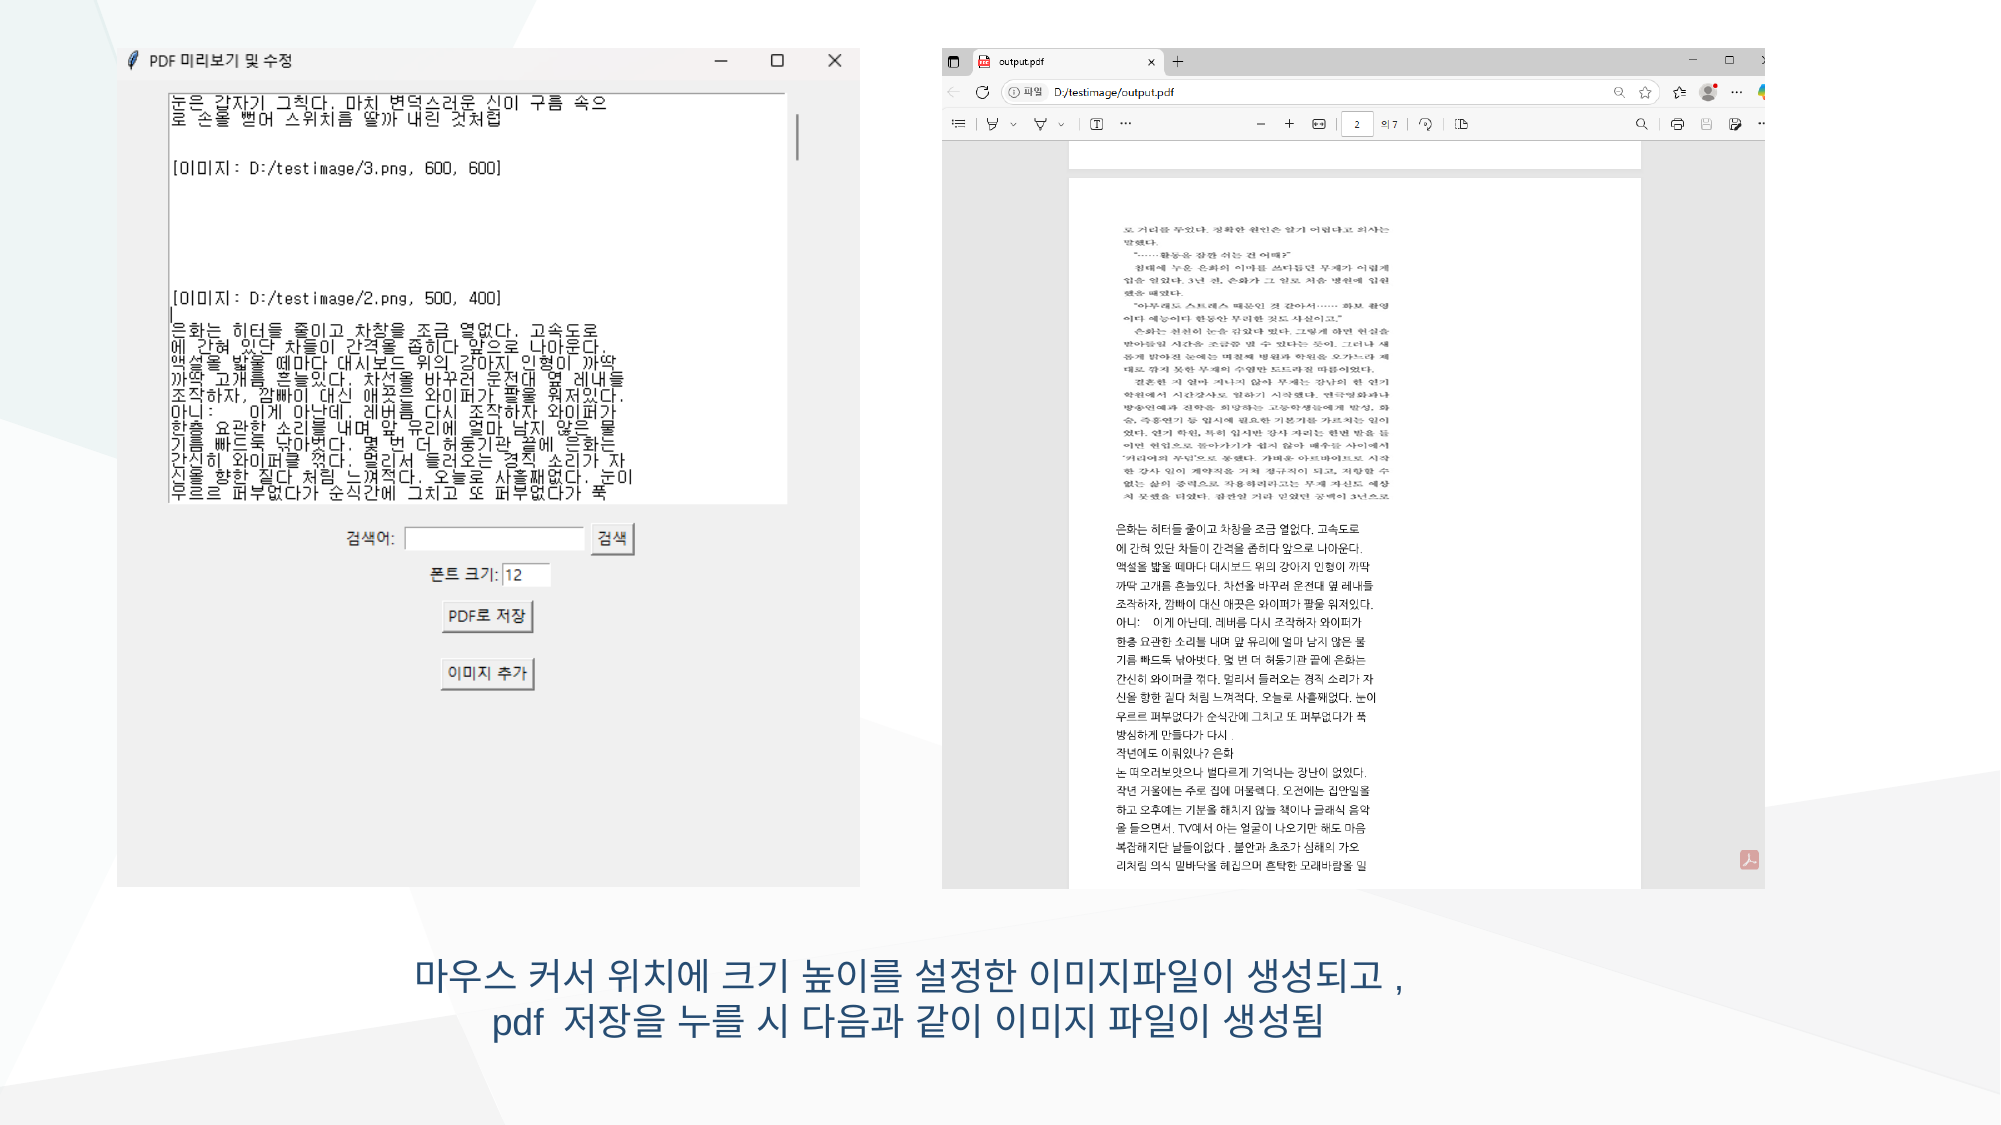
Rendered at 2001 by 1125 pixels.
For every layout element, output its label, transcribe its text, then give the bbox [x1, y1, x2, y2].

picture [942, 48, 1766, 889]
text_box 마우스 커서 위치에 크기 높이를 설정한 이미지파일이 생성되고, pdf 저장을 누를 시 다음과 같이 이미지 파일이 생성됨 [399, 945, 1420, 1050]
picture [116, 48, 860, 887]
